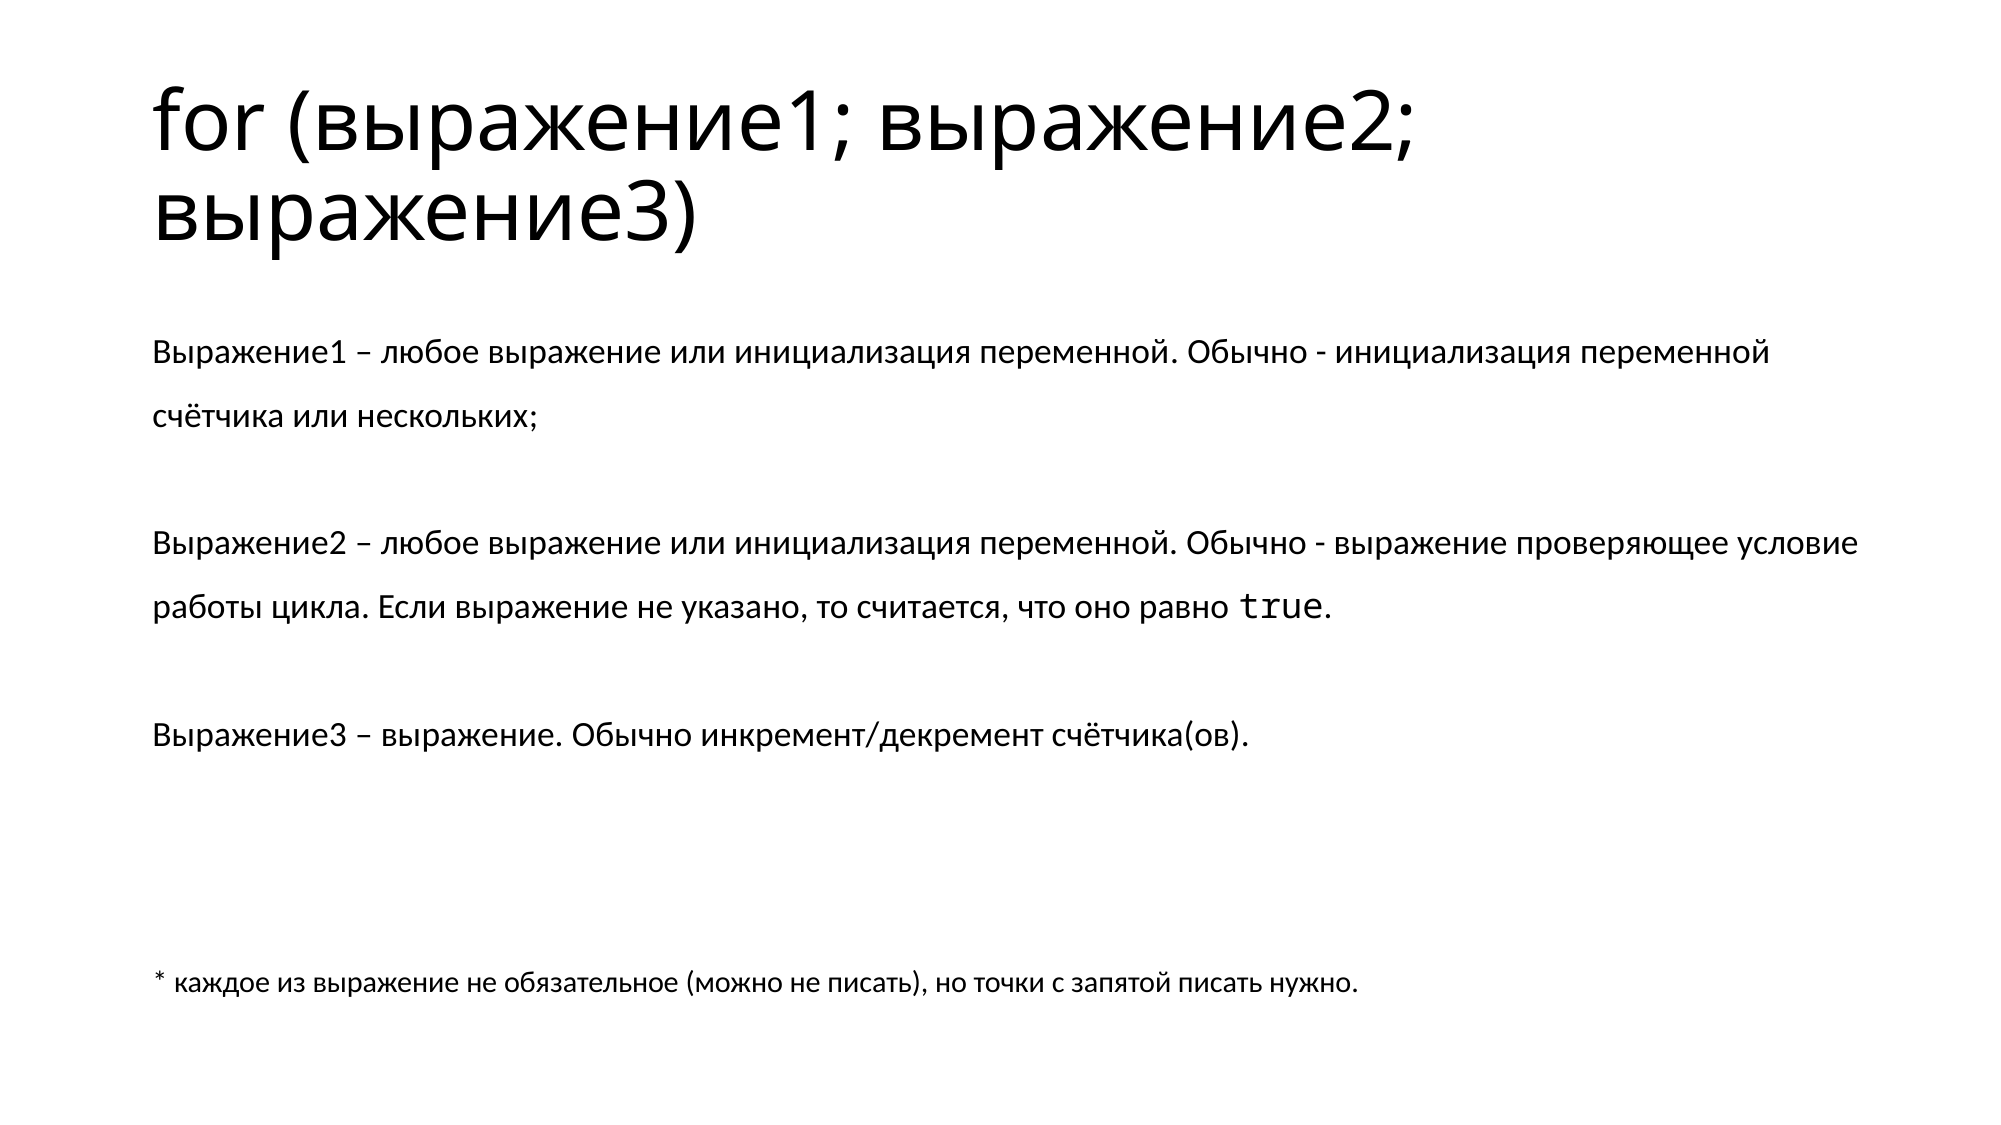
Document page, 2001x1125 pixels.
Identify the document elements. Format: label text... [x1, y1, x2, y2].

title for (выражение1; выражение2; выражение3) [137, 59, 1863, 278]
list Выражение1 – любое выражение или инициализация переменной. Обычно - инициализация переменной счётчика или нескольких; Выражение2 – любое выражение или инициализация переменной. Обычно - выражение проверяющее условие работы цикла. Если выражение не указано, то считается, что оно равно true. Выражение3 – выражение. Обычно инкремент/декремент счётчика(ов). * каждое из выражение не обязательное (можно не писать), но точки с запятой писать нужно. [137, 299, 1879, 1014]
